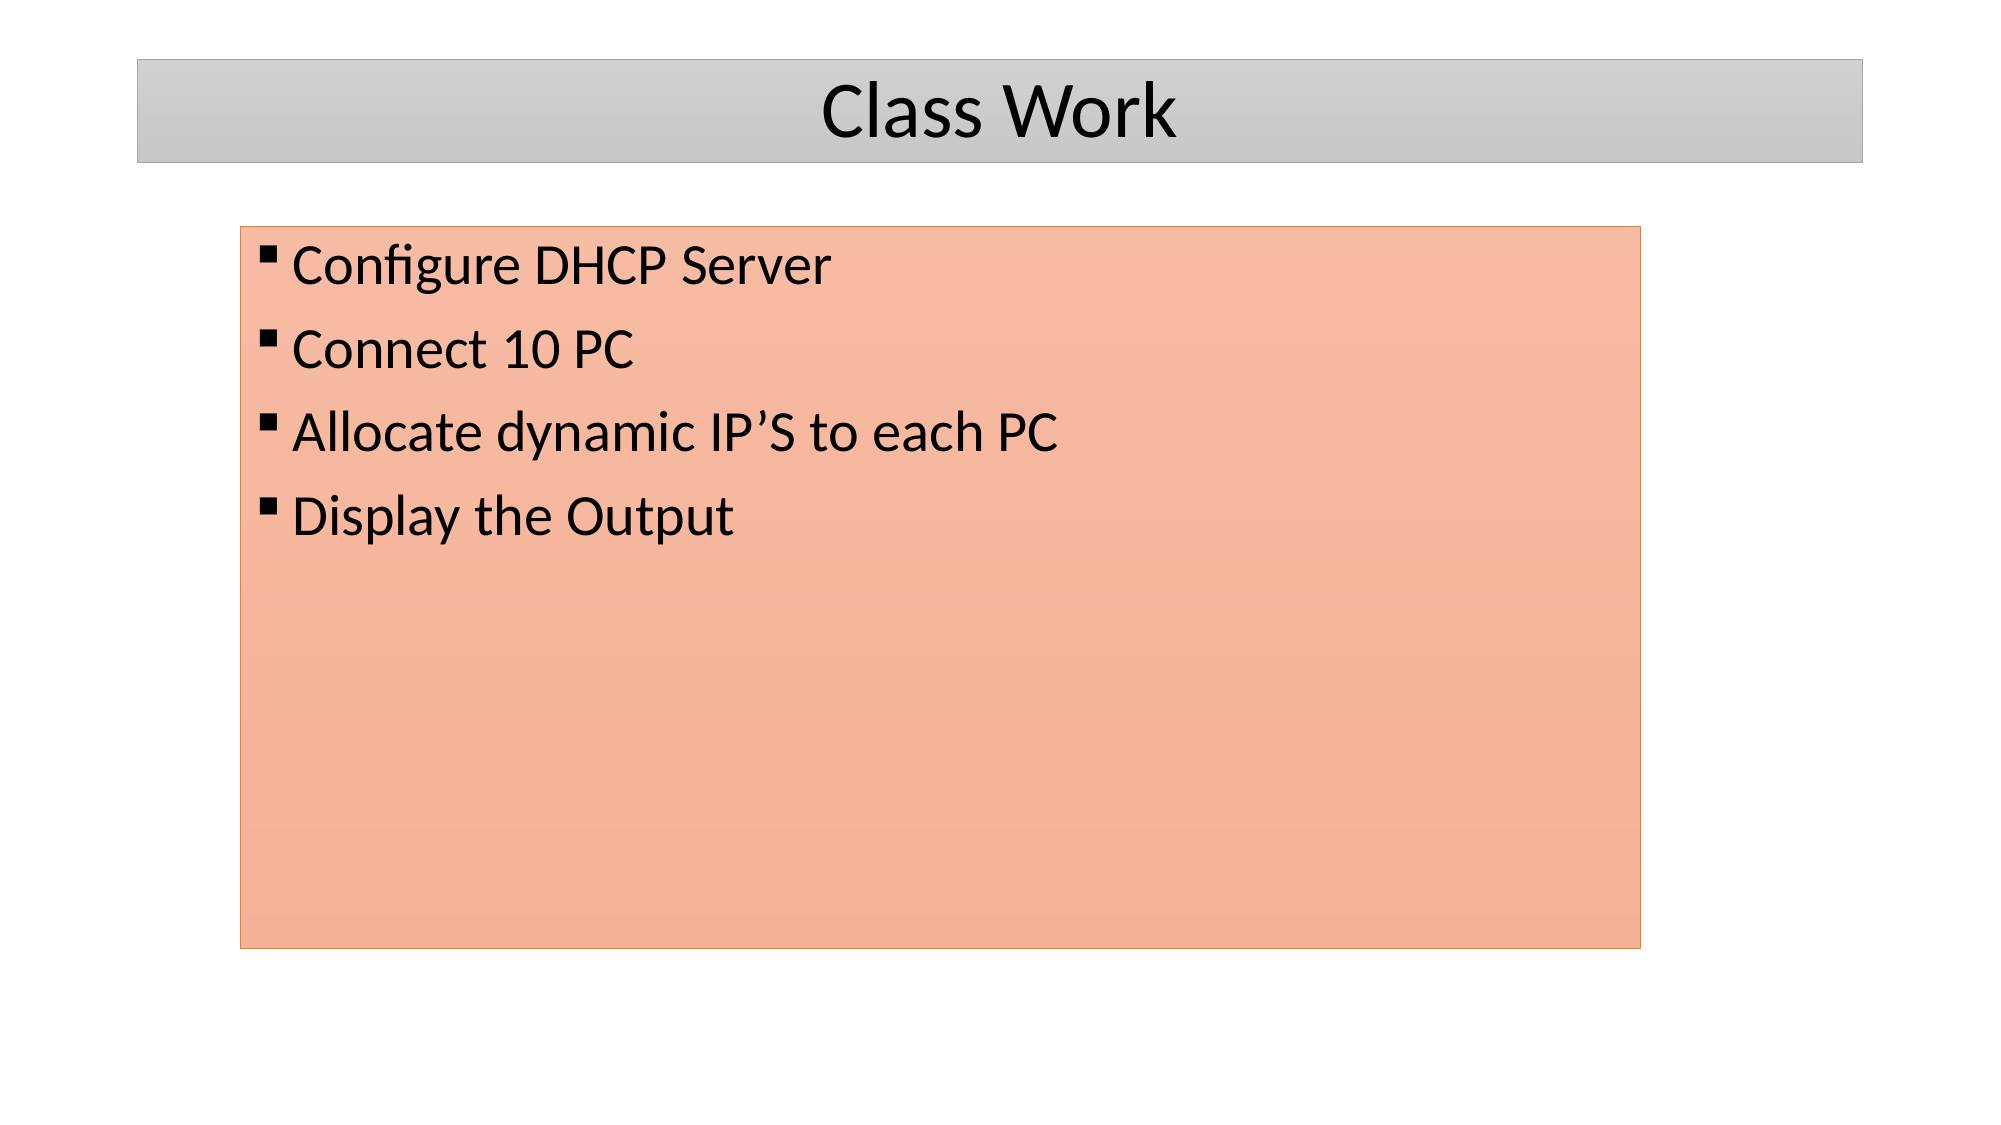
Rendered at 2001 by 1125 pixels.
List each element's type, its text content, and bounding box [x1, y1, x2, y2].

list Configure DHCP Server Connect 10 PC Allocate dynamic IP’S to each PC Display the Output [240, 226, 1641, 949]
title Class Work [137, 59, 1863, 163]
